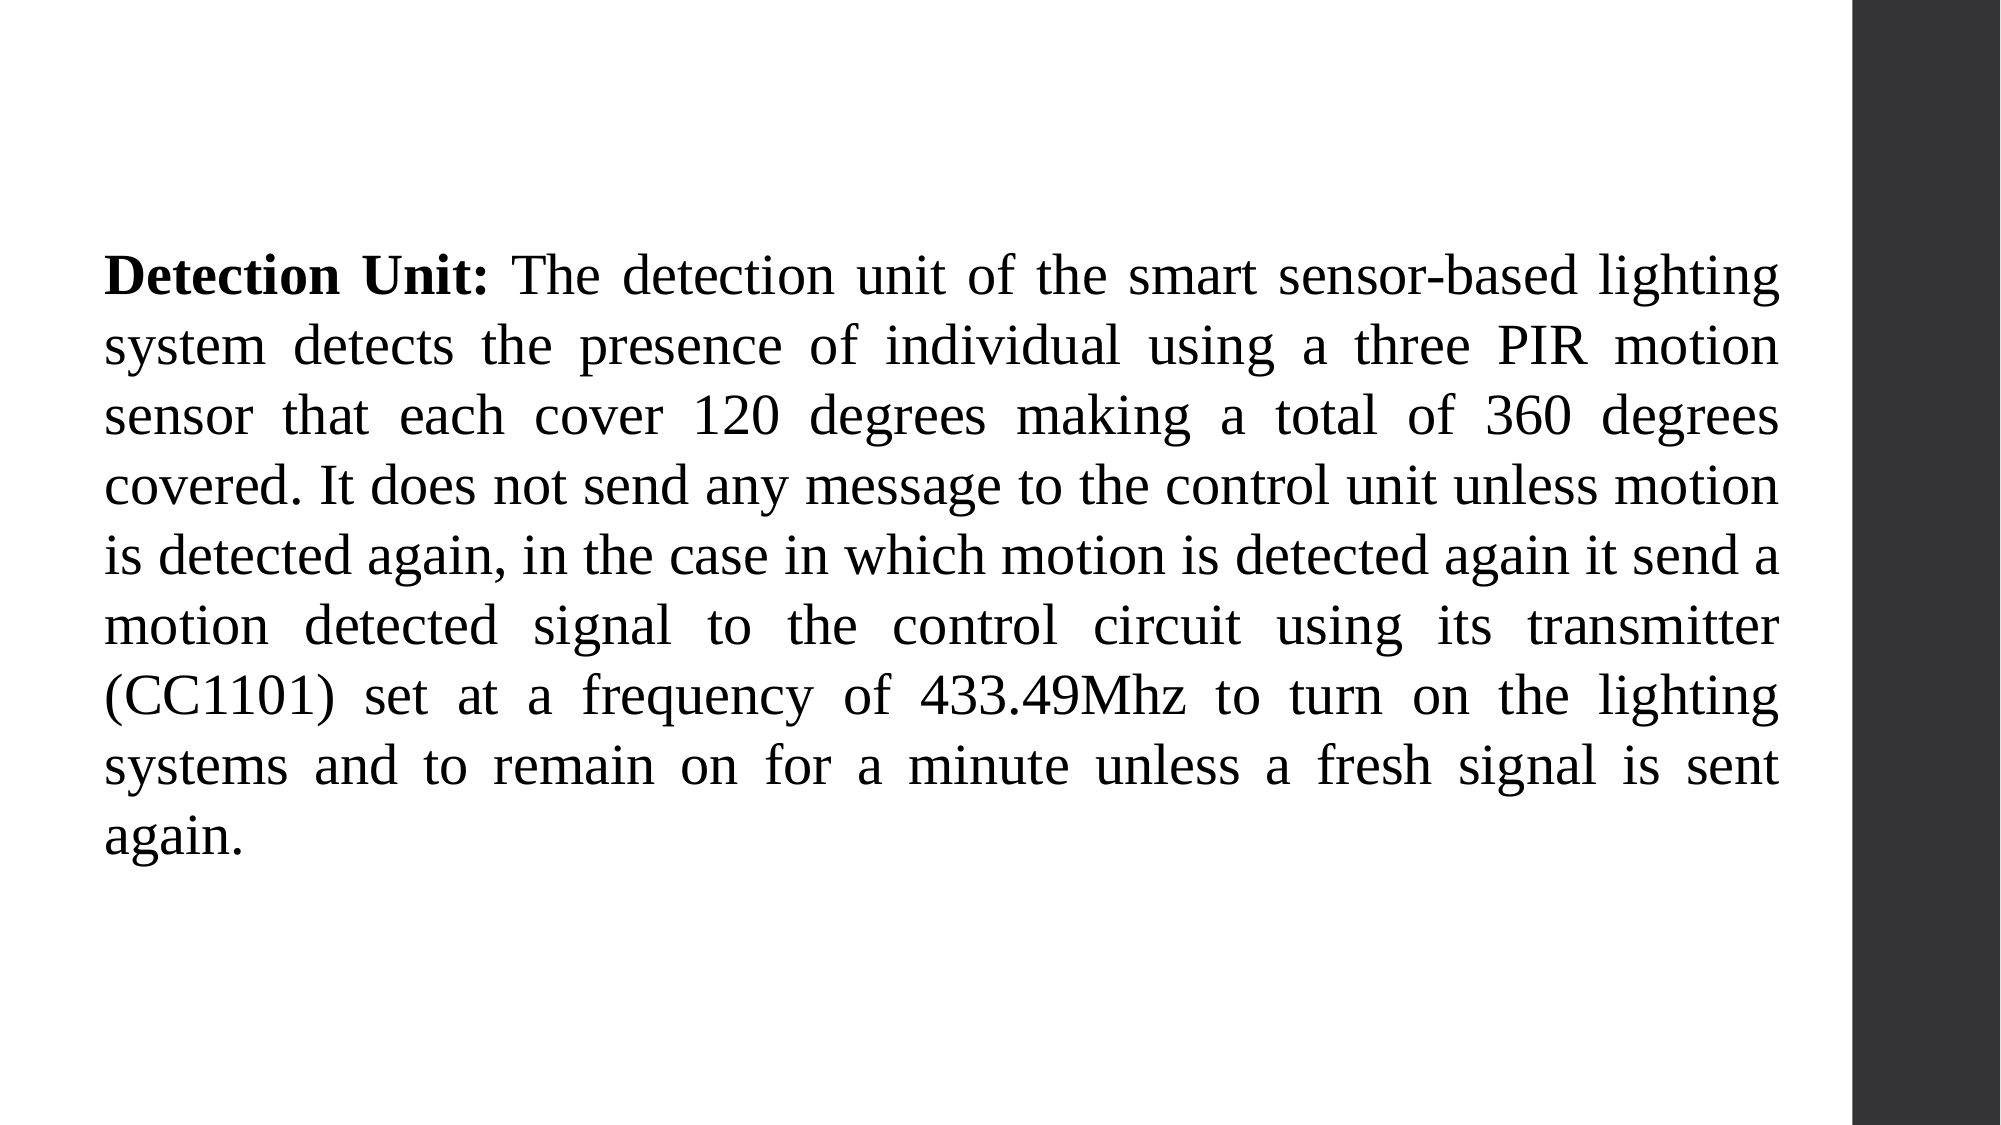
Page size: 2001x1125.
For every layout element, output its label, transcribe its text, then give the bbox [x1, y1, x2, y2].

text_box Detection Unit: The detection unit of the smart sensor-based lighting system detects the presence of individual using a three PIR motion sensor that each cover 120 degrees making a total of 360 degrees covered. It does not send any message to the control unit unless motion is detected again, in the case in which motion is detected again it send a motion detected signal to the control circuit using its transmitter (CC1101) set at a frequency of 433.49Mhz to turn on the lighting systems and to remain on for a minute unless a fresh signal is sent again. [90, 228, 1797, 944]
